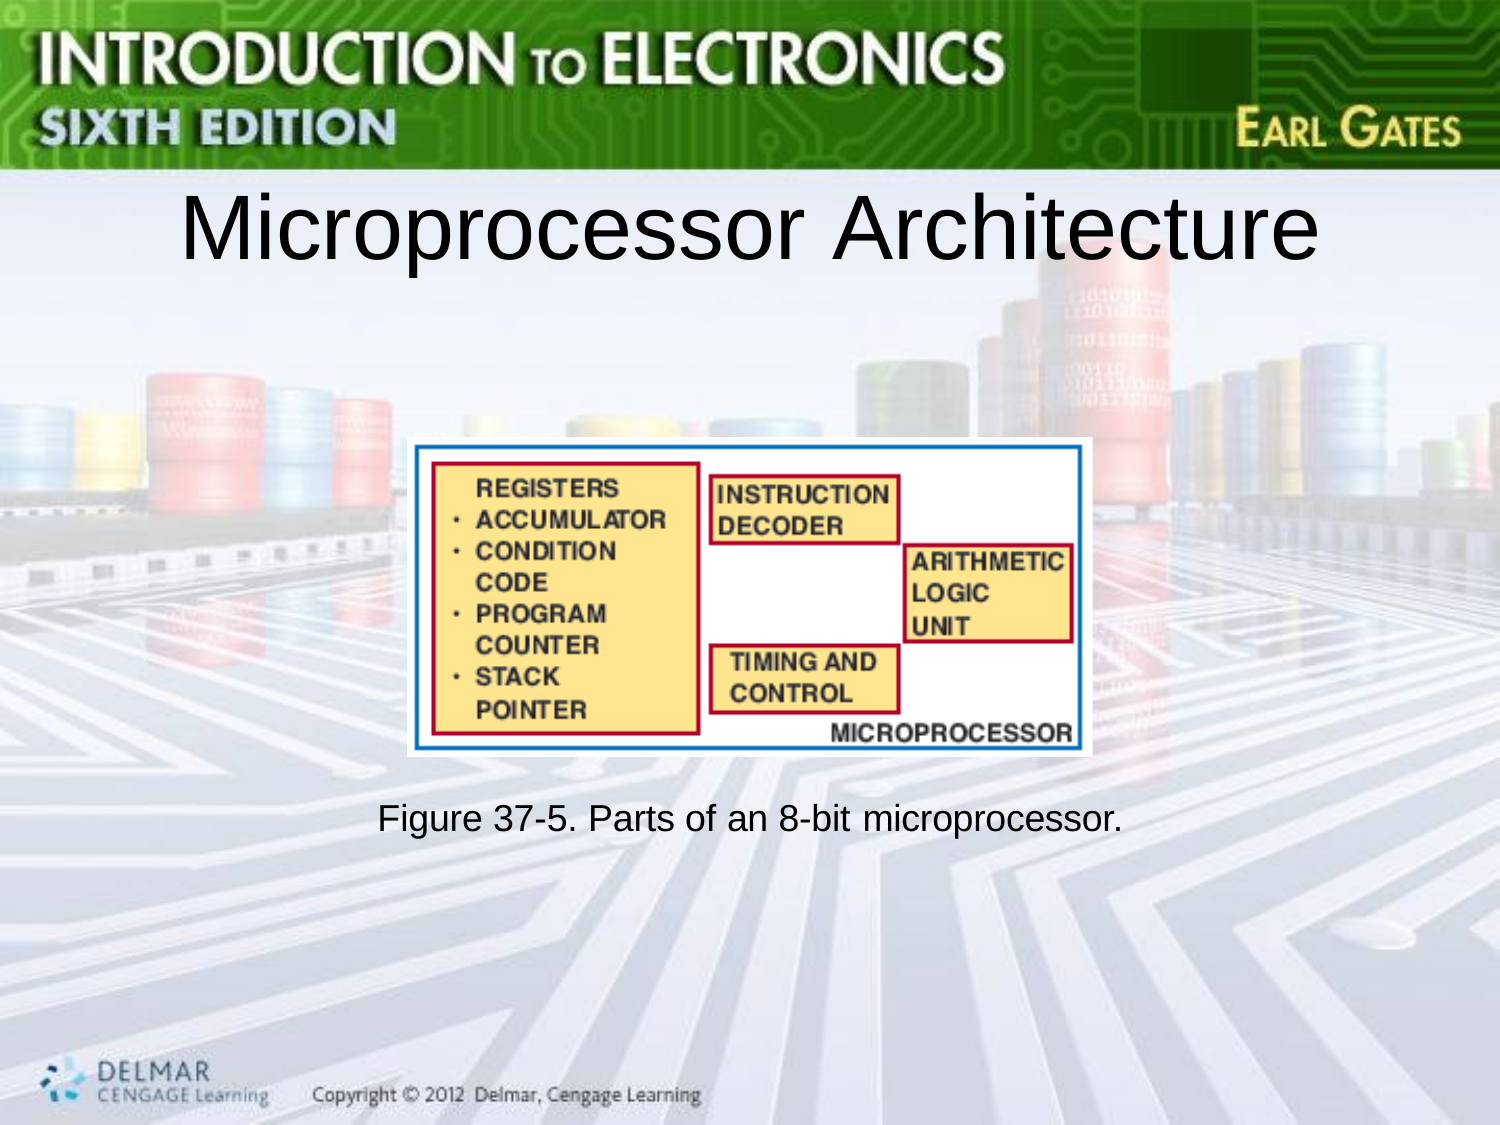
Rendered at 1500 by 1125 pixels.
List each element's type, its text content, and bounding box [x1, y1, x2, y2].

text_box Figure 37-5. Parts of an 8-bit microprocessor. [375, 792, 1132, 840]
text_box [407, 437, 1093, 757]
title Microprocessor Architecture [177, 165, 1323, 356]
picture [0, 0, 1500, 1125]
